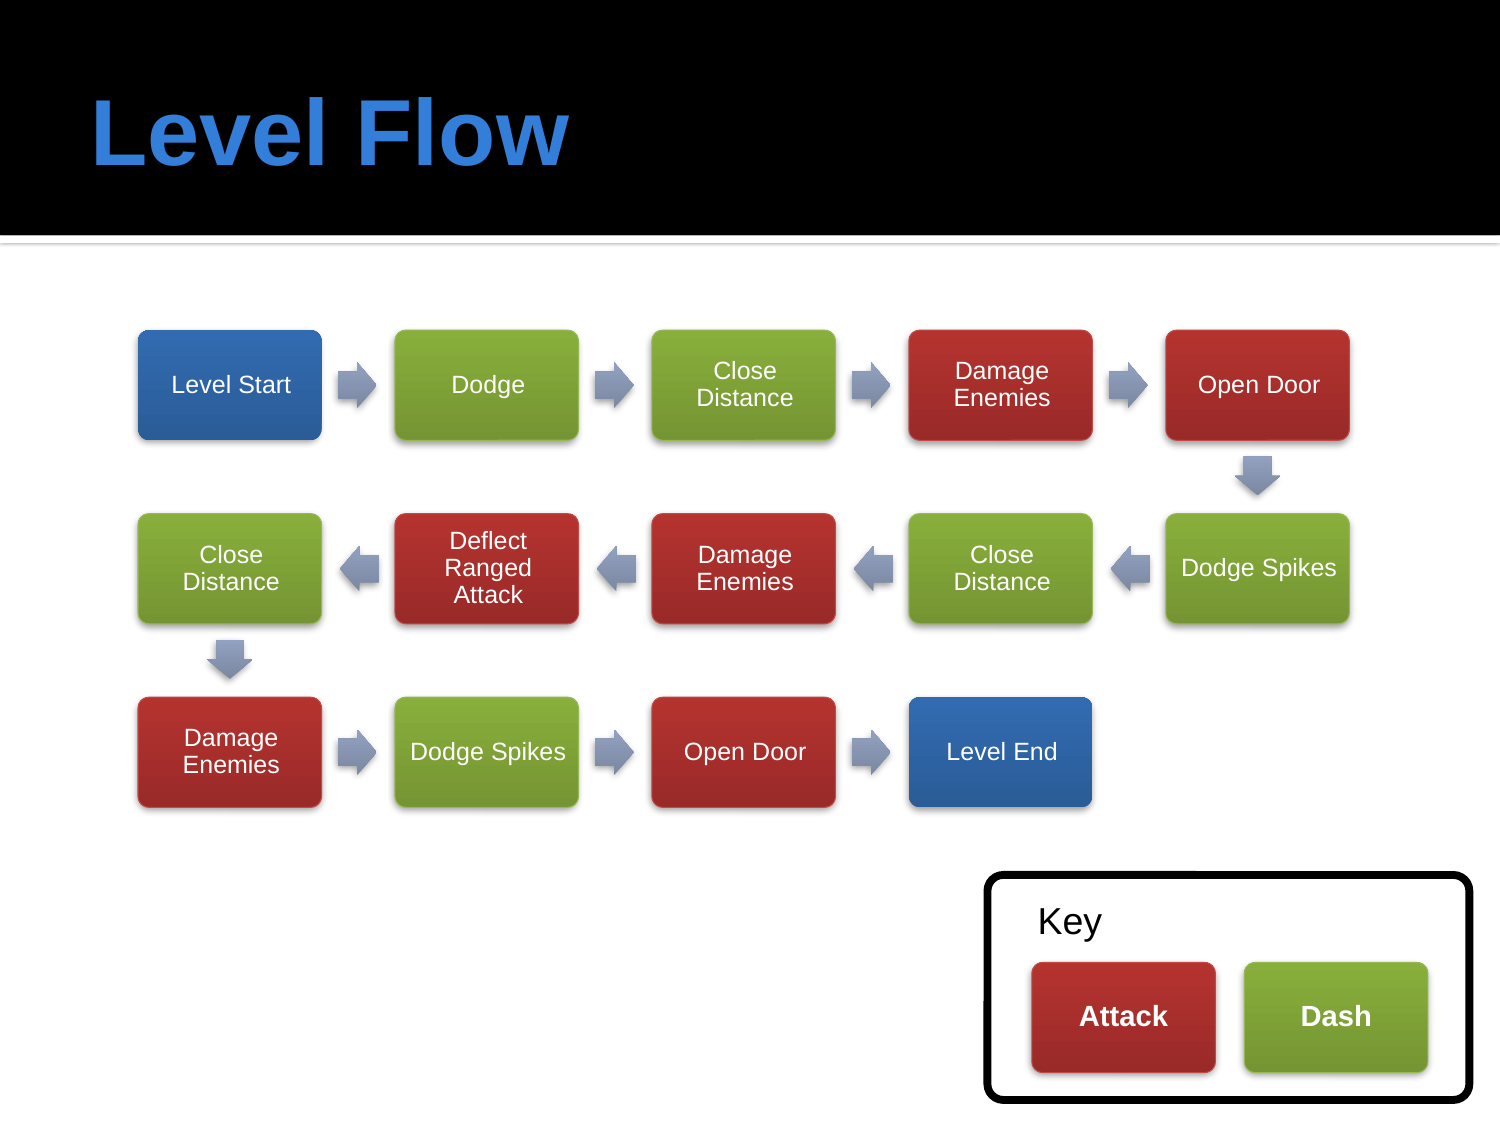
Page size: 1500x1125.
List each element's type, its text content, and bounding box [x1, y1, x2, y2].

text_box [983, 871, 1474, 1104]
title Level Flow [75, 25, 1425, 231]
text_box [1244, 962, 1428, 1073]
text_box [137, 262, 1350, 875]
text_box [1031, 962, 1216, 1073]
